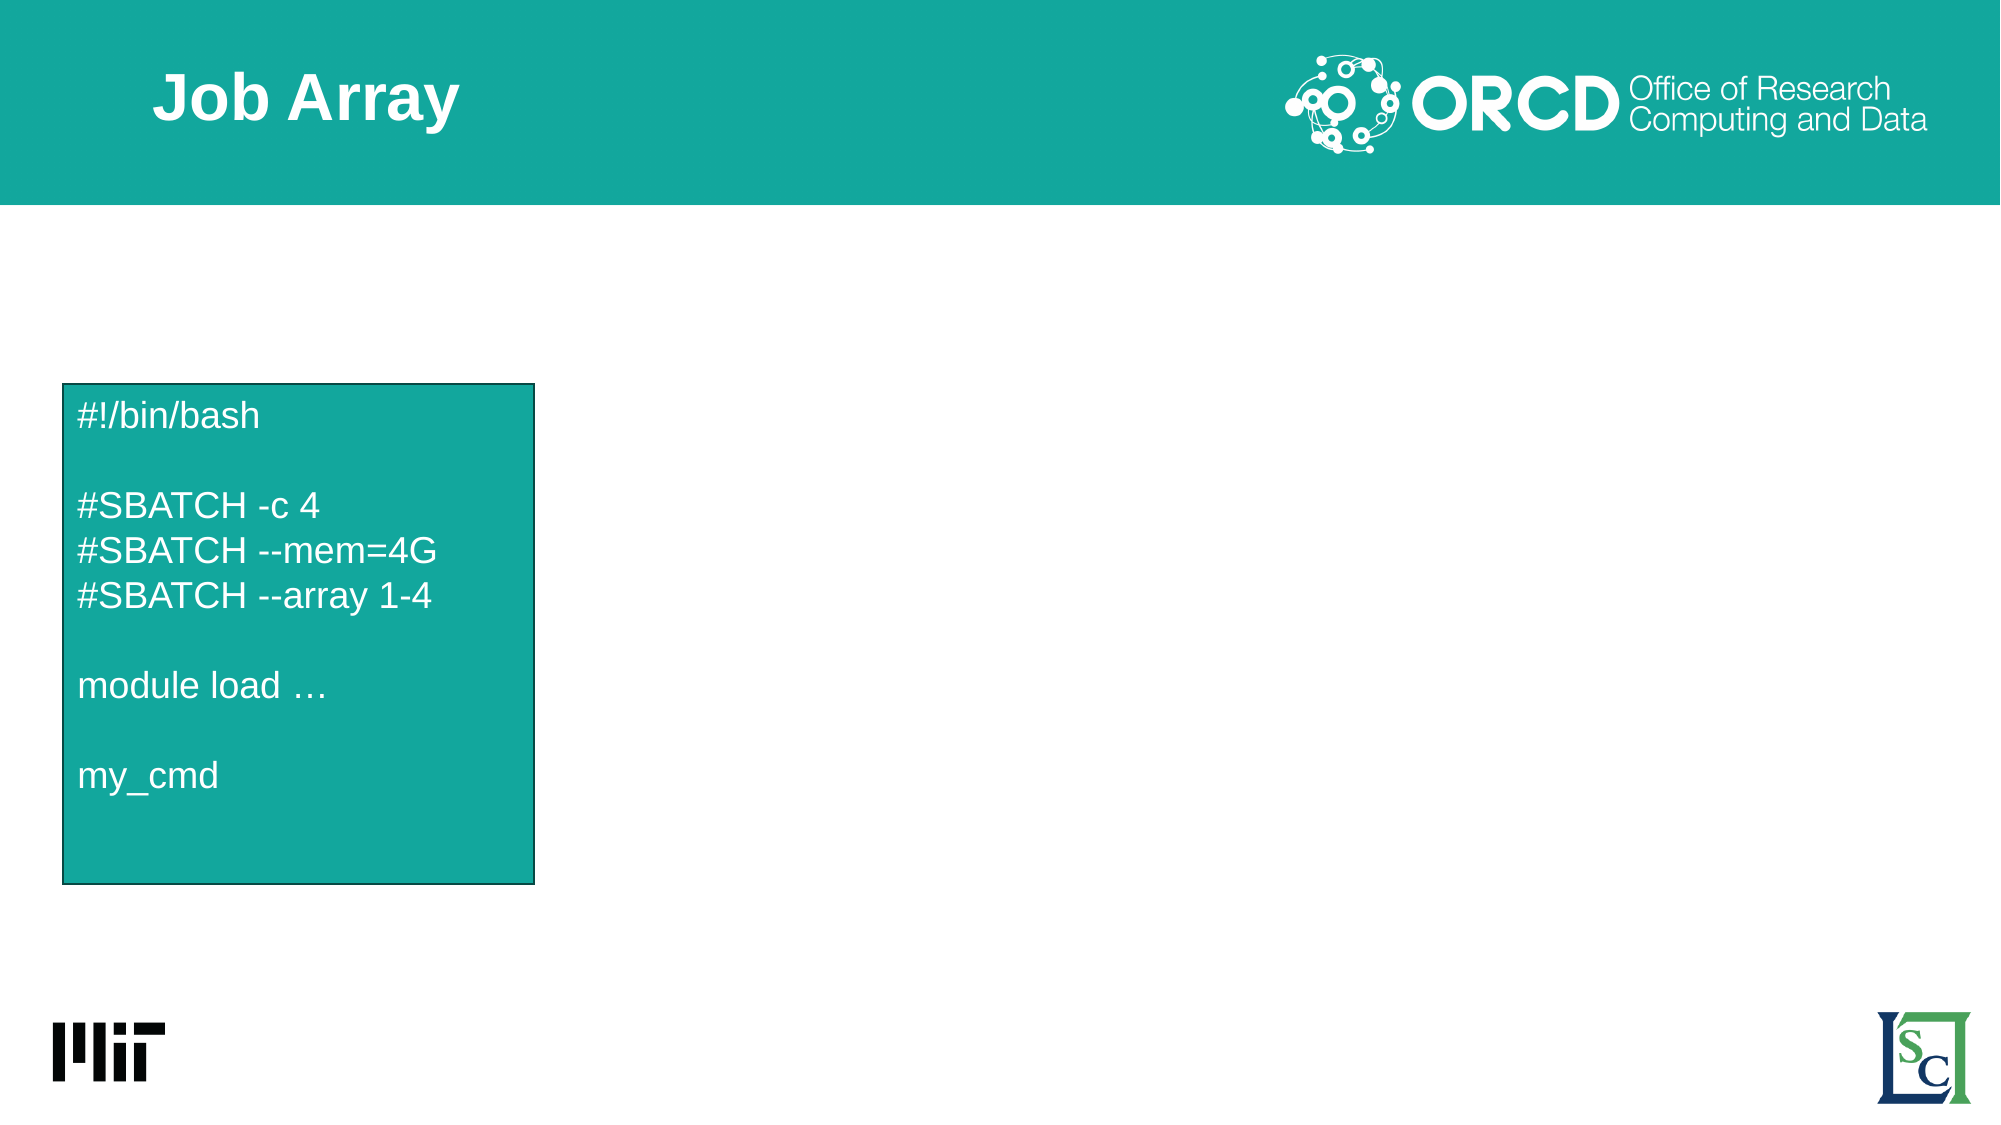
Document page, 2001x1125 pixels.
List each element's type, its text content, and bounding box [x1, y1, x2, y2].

text_box #!/bin/bash #SBATCH -c 4 #SBATCH --mem=4G #SBATCH --array 1-4 module load … my_cmd [62, 383, 535, 885]
picture [0, 0, 2000, 232]
title Job Array [137, 42, 1271, 156]
picture [1869, 1004, 1980, 1111]
picture [0, 973, 210, 1122]
